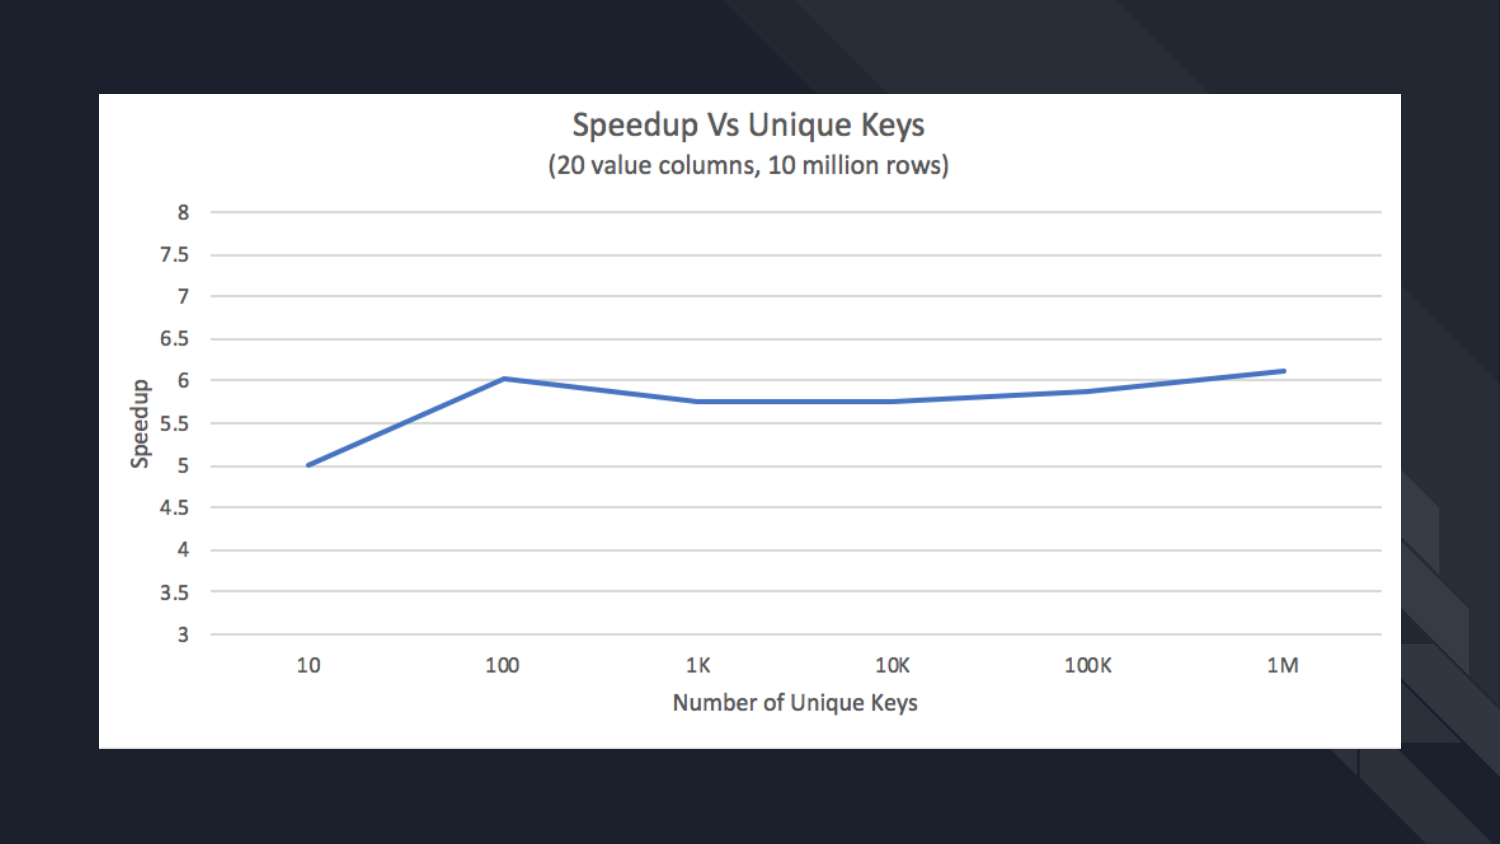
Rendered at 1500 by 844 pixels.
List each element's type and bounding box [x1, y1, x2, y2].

picture [99, 94, 1401, 749]
